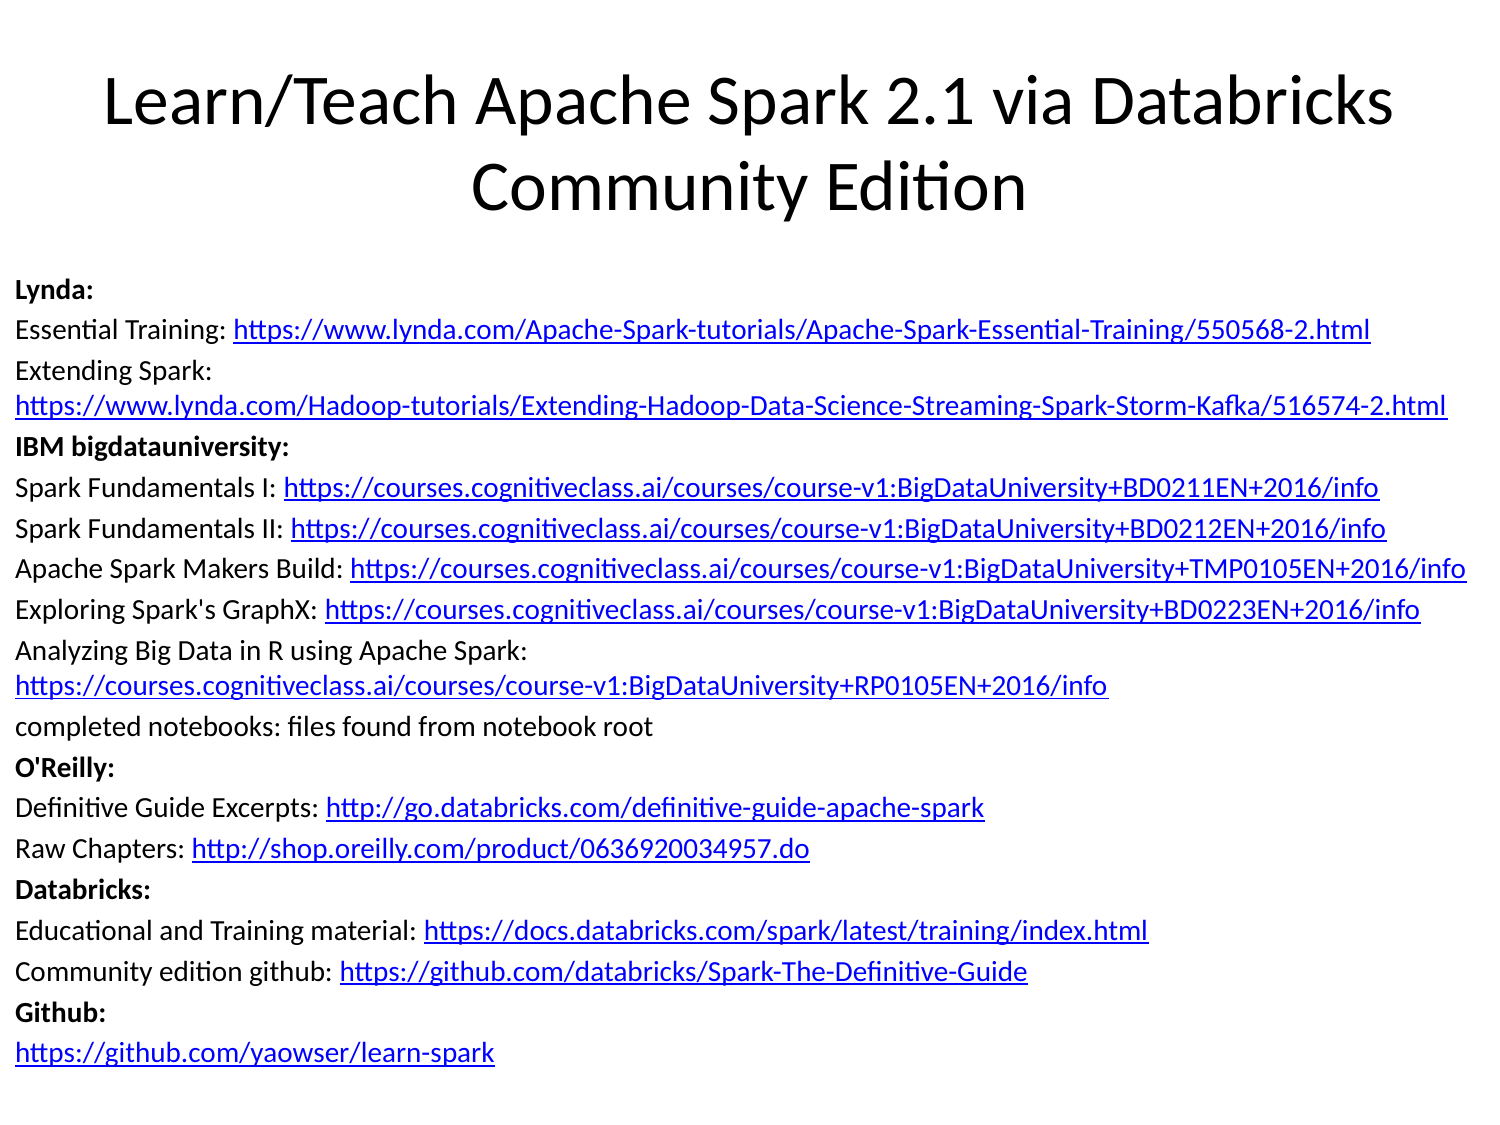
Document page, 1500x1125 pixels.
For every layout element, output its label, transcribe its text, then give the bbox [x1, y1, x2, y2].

list Lynda: Essential Training: https://www.lynda.com/Apache-Spark-tutorials/Apache-Spark-Essential-Training/550568-2.html Extending Spark: https://www.lynda.com/Hadoop-tutorials/Extending-Hadoop-Data-Science-Streaming-Spark-Storm-Kafka/516574-2.html IBM bigdatauniversity: Spark Fundamentals I: https://courses.cognitiveclass.ai/courses/course-v1:BigDataUniversity+BD0211EN+2016/info Spark Fundamentals II: https://courses.cognitiveclass.ai/courses/course-v1:BigDataUniversity+BD0212EN+2016/info Apache Spark Makers Build: https://courses.cognitiveclass.ai/courses/course-v1:BigDataUniversity+TMP0105EN+2016/info Exploring Spark's GraphX: https://courses.cognitiveclass.ai/courses/course-v1:BigDataUniversity+BD0223EN+2016/info Analyzing Big Data in R using Apache Spark: https://courses.cognitiveclass.ai/courses/course-v1:BigDataUniversity+RP0105EN+2016/info completed notebooks: files found from notebook root O'Reilly: Definitive Guide Excerpts: http://go.databricks.com/definitive-guide-apache-spark Raw Chapters: http://shop.oreilly.com/product/0636920034957.do Databricks: Educational and Training material: https://docs.databricks.com/spark/latest/training/index.html Community edition github: https://github.com/databricks/Spark-The-Definitive-Guide Github: https://github.com/yaowser/learn-spark [0, 262, 1500, 1125]
title Learn/Teach Apache Spark 2.1 via Databricks Community Edition [75, 45, 1425, 233]
